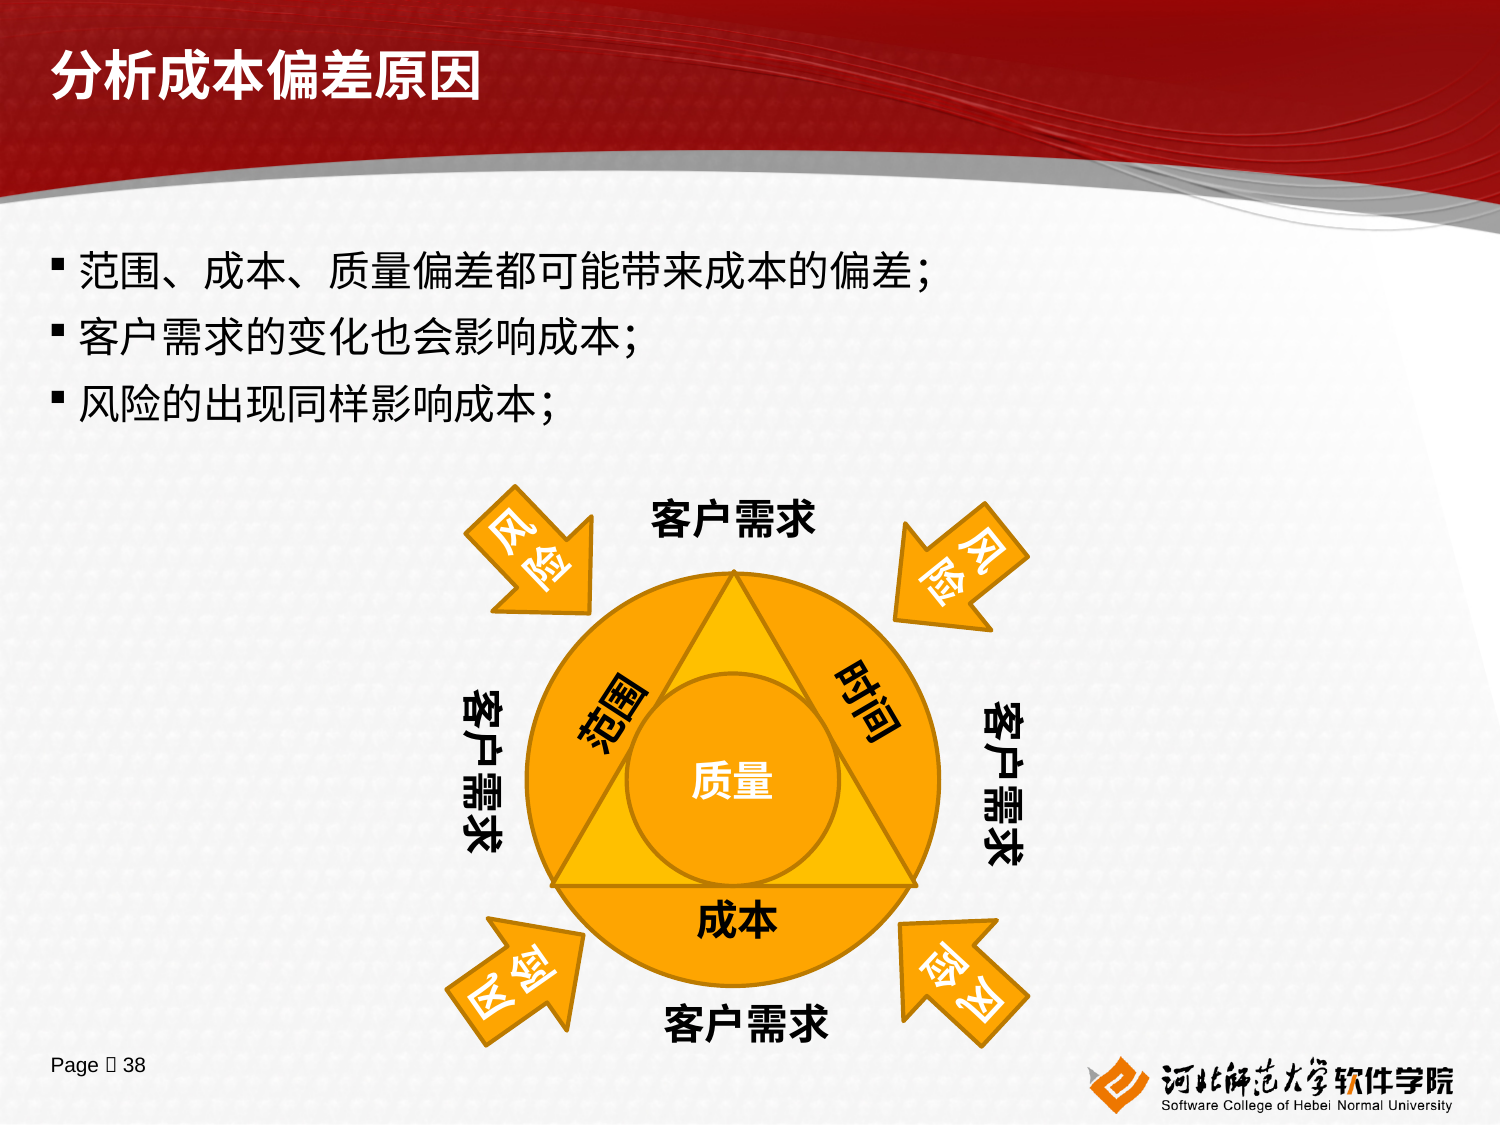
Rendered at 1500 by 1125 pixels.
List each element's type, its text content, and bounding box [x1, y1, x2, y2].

list 范围、成本、质量偏差都可能带来成本的偏差； 客户需求的变化也会影响成本； 风险的出现同样影响成本； [48, 243, 1448, 952]
picture [0, 0, 1500, 1125]
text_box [430, 485, 1038, 1062]
title 分析成本偏差原因 [48, 41, 1448, 148]
